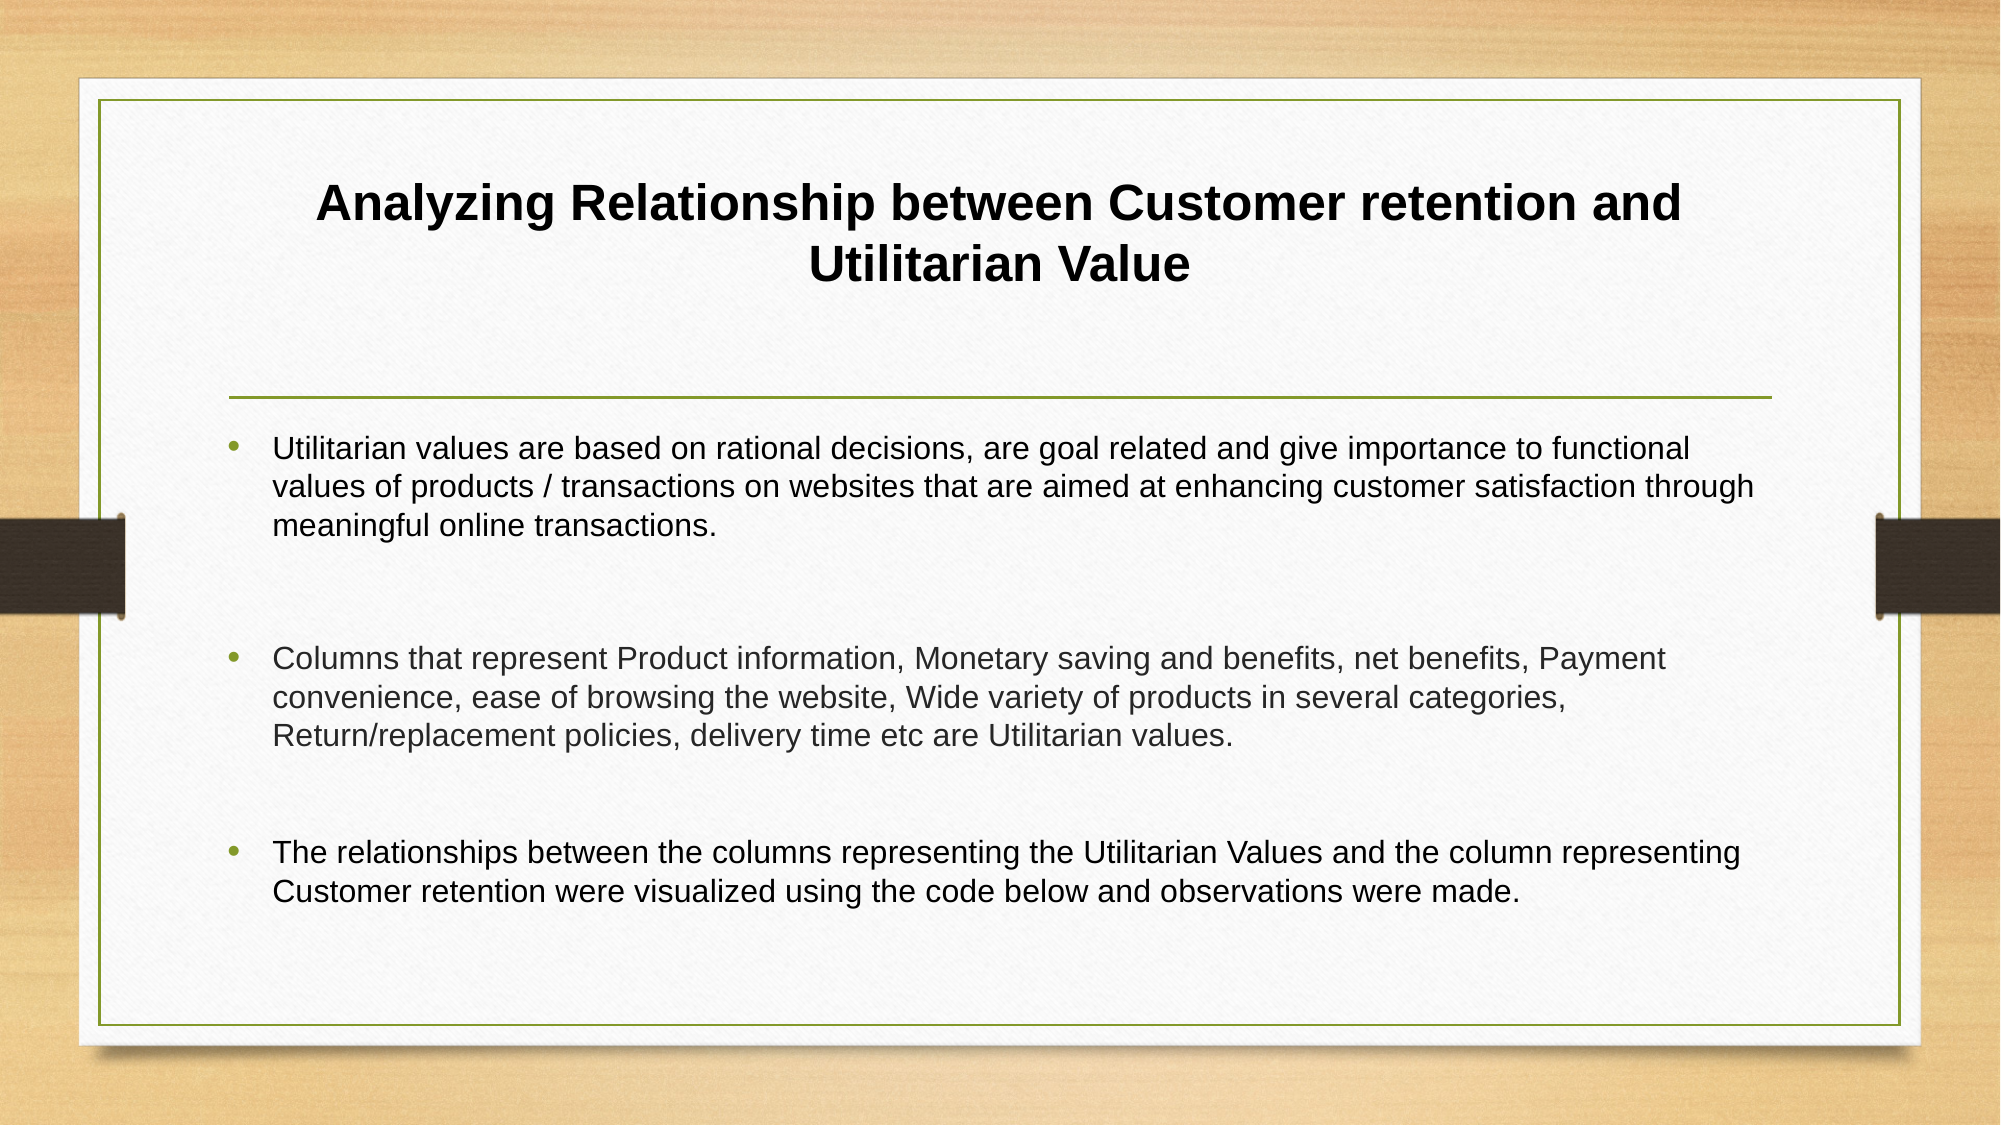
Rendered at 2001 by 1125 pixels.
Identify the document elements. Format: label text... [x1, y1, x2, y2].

title Analyzing Relationship between Customer retention and Utilitarian Value [212, 161, 1788, 375]
picture [0, 0, 2001, 1125]
list Utilitarian values are based on rational decisions, are goal related and give importance to functional values of products / transactions on websites that are aimed at enhancing customer satisfaction through meaningful online transactions. Columns that represent Product information, Monetary saving and benefits, net benefits, Payment convenience, ease of browsing the website, Wide variety of products in several categories, Return/replacement policies, delivery time etc are Utilitarian values. The relationships between the columns representing the Utilitarian Values and the column representing Customer retention were visualized using the code below and observations were made. [212, 419, 1788, 1064]
